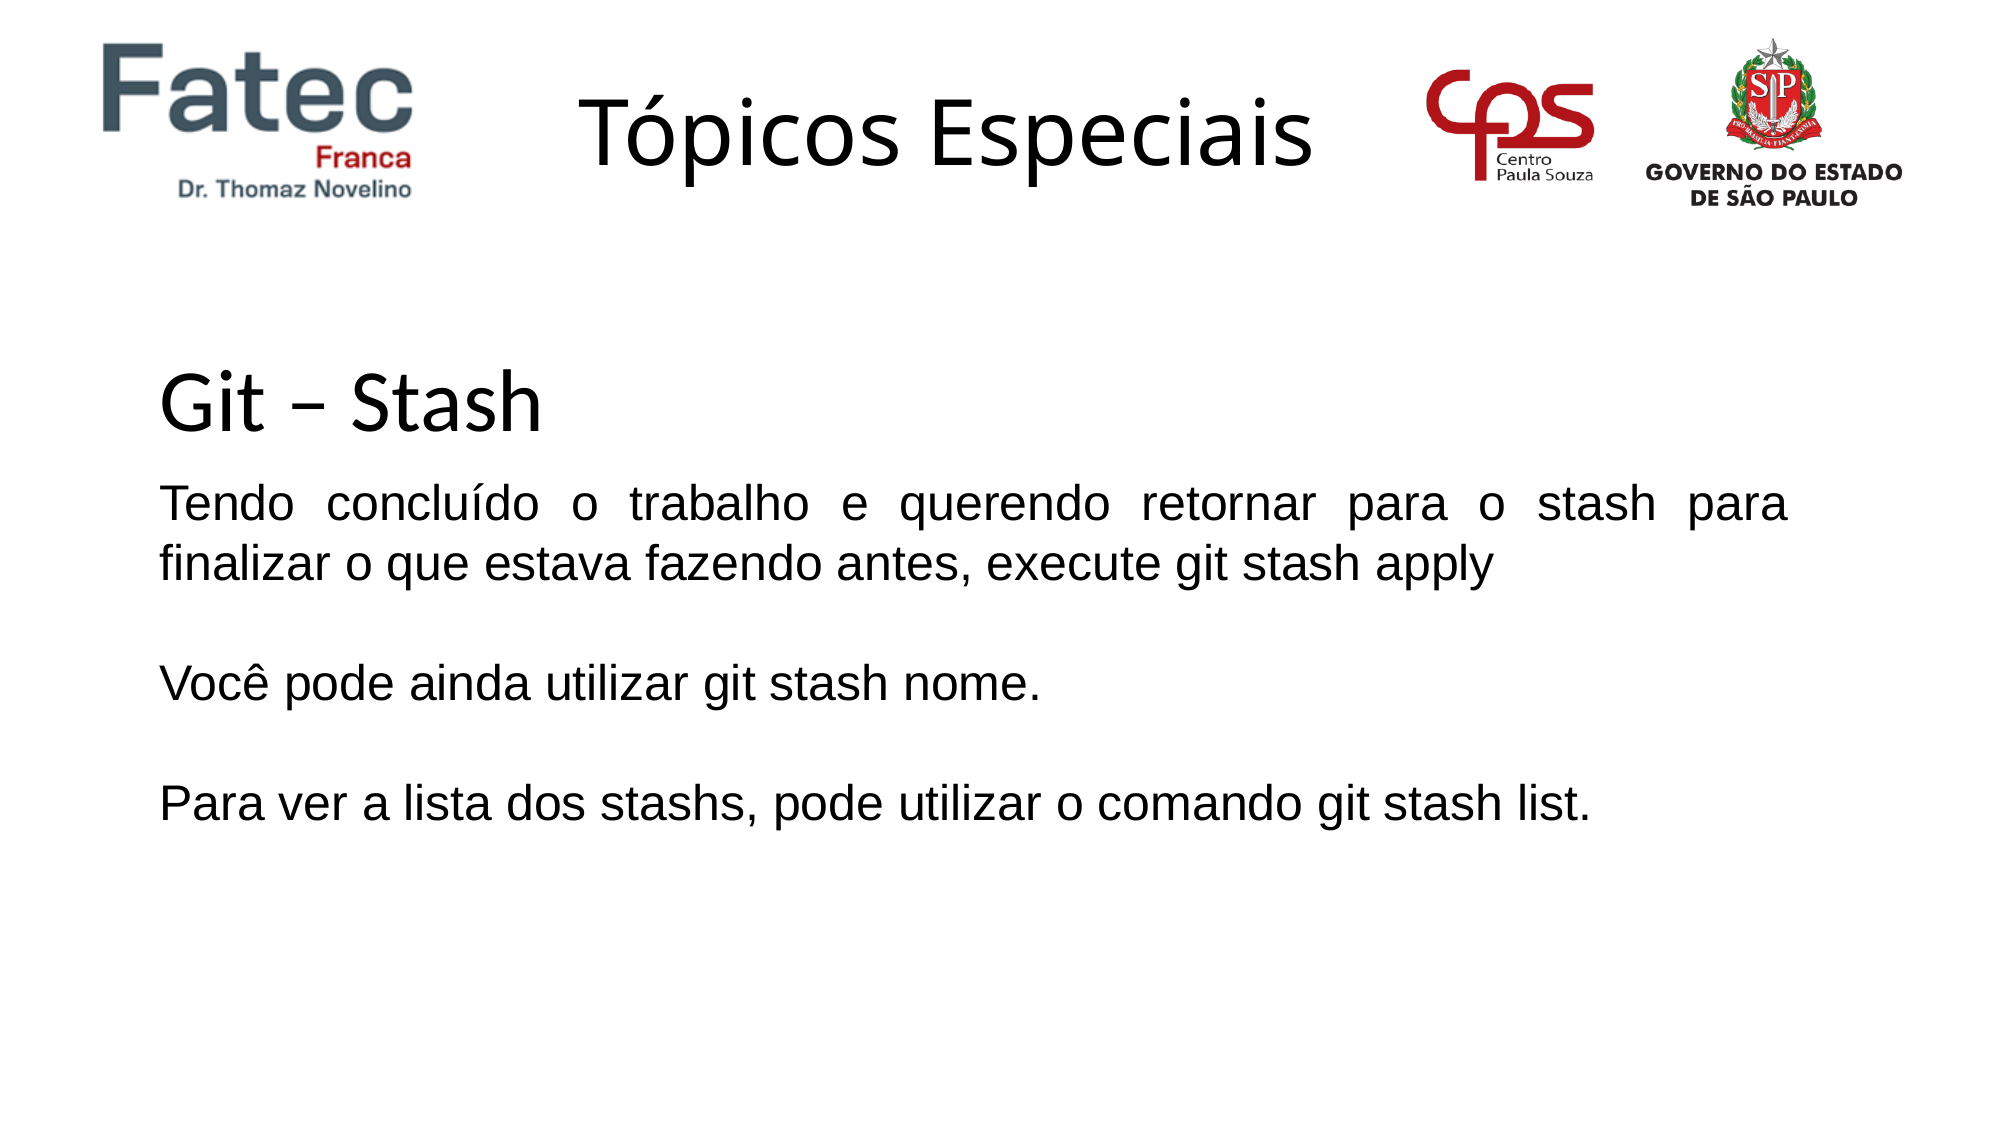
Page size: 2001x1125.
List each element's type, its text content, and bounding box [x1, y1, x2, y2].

picture [99, 38, 419, 201]
picture [1322, 38, 1902, 206]
text_box Tendo concluído o trabalho e querendo retornar para o stash para finalizar o que estava fazendo antes, execute git stash apply Você pode ainda utilizar git stash nome. Para ver a lista dos stashs, pode utilizar o comando git stash list. [139, 460, 1809, 901]
text_box Git – Stash [139, 332, 1810, 460]
